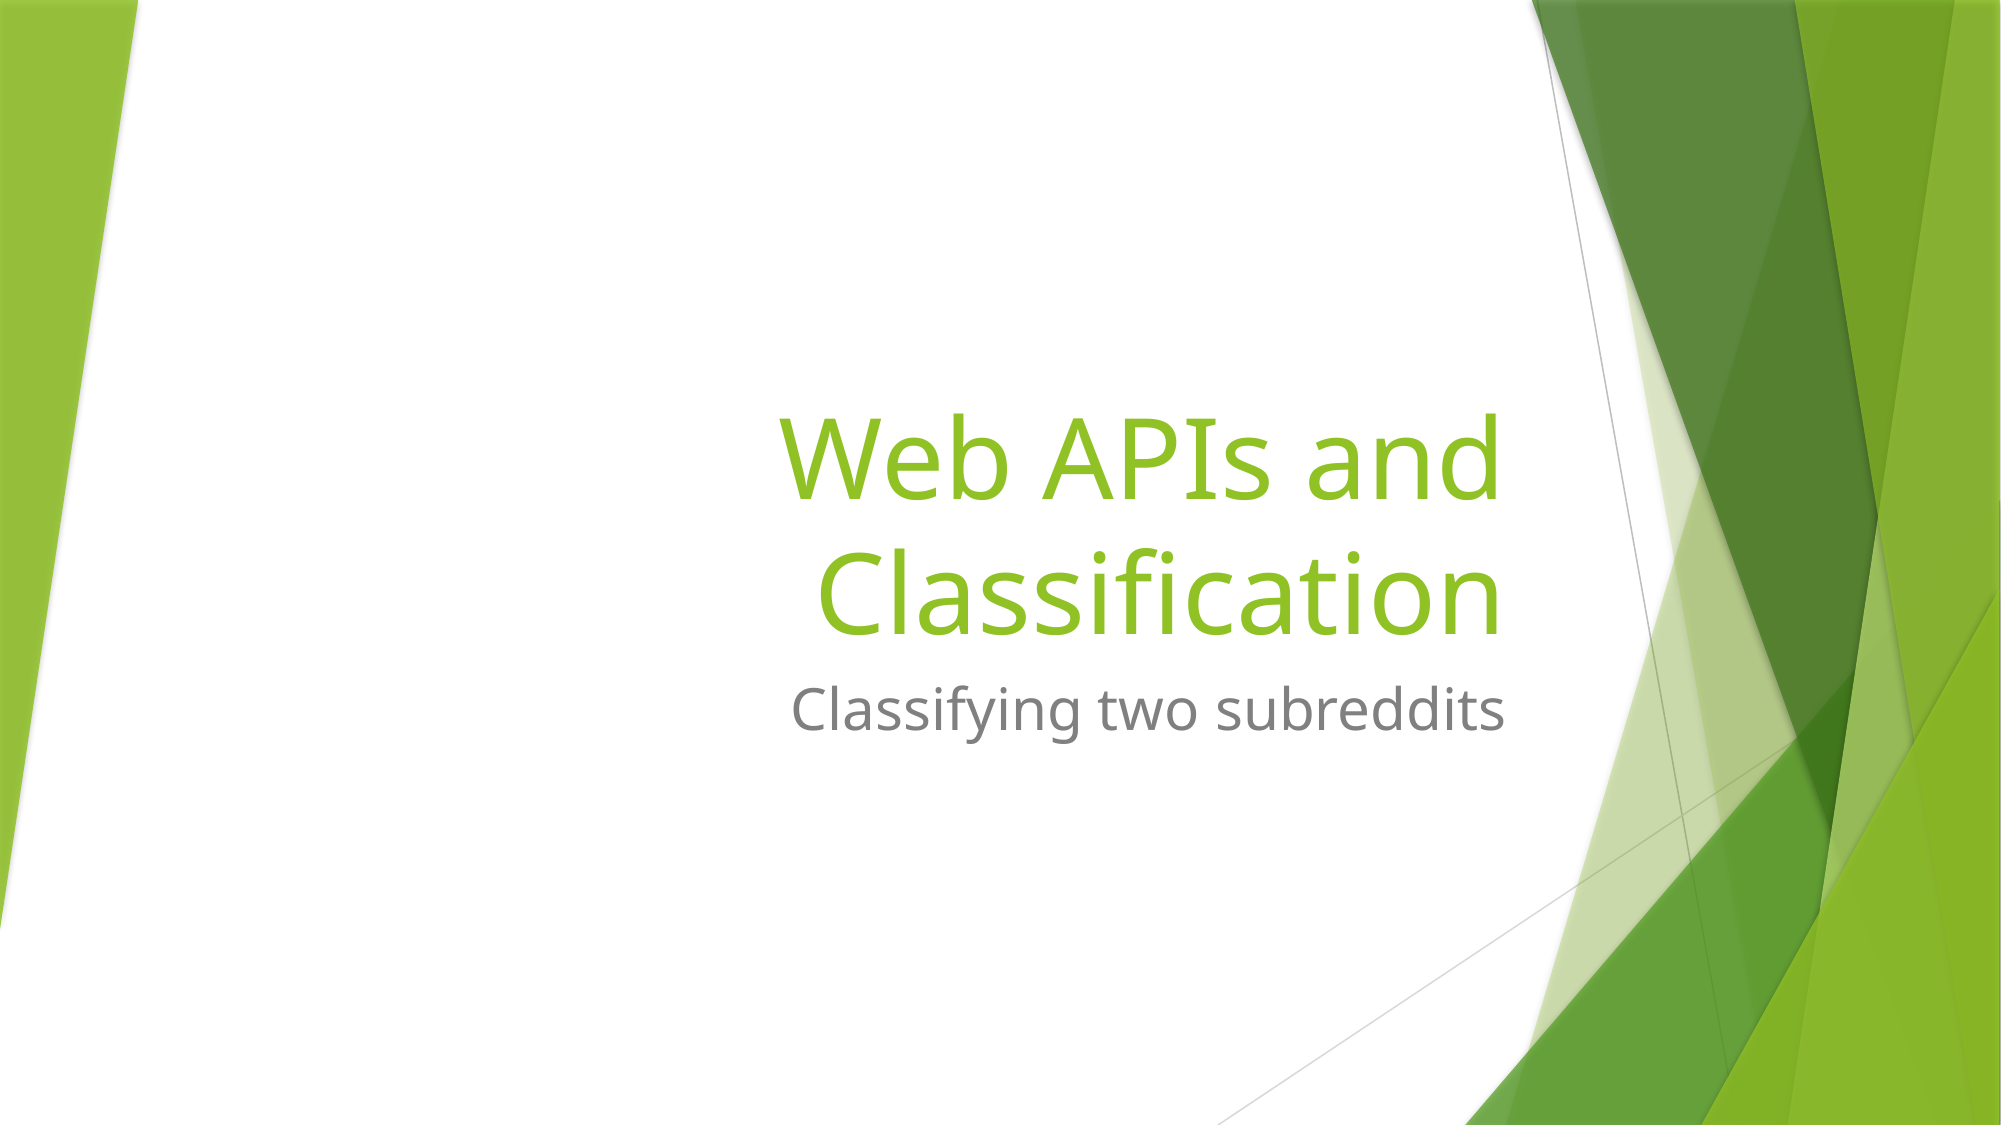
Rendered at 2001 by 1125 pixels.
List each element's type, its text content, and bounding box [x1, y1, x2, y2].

subtitle Classifying two subreddits [247, 664, 1522, 845]
title Web APIs and Classification [247, 394, 1522, 664]
